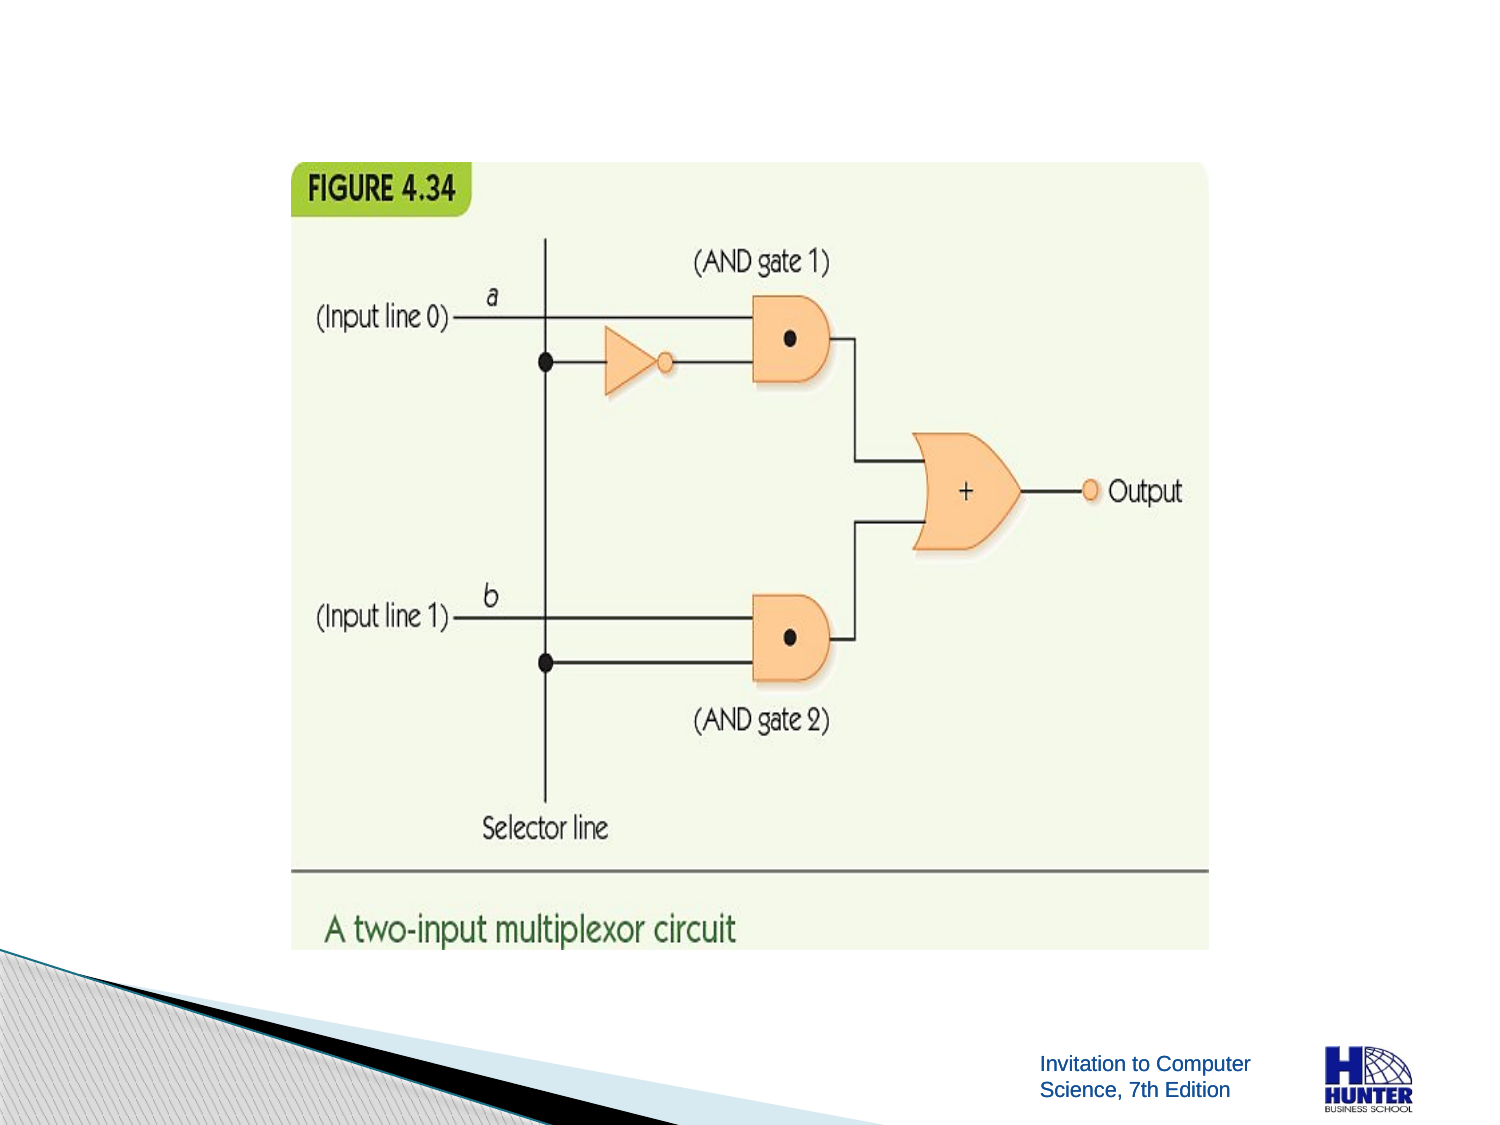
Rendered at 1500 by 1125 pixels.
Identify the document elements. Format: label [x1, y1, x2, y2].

picture [291, 162, 1209, 951]
picture [1325, 1046, 1413, 1113]
